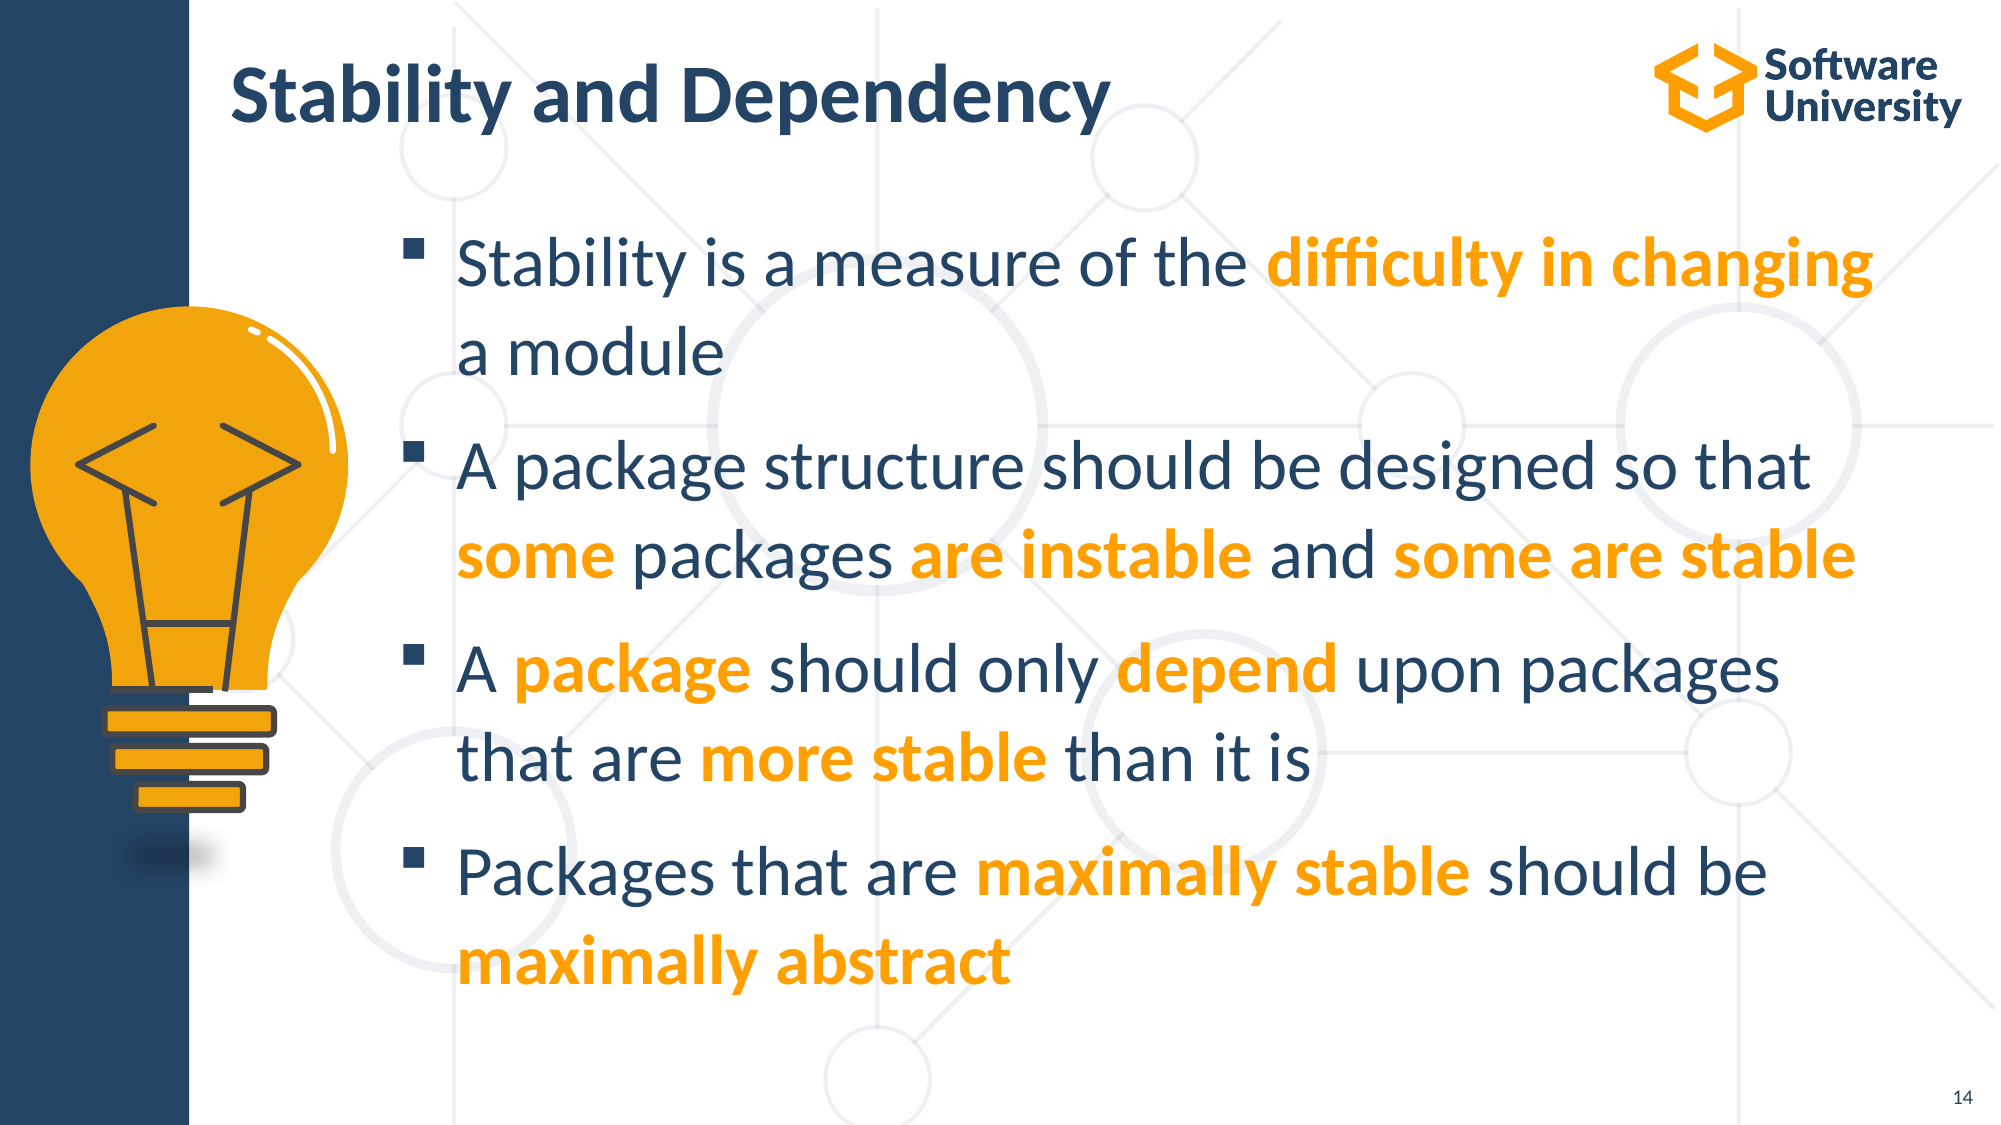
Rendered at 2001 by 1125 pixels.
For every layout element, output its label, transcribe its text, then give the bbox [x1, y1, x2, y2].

slide_number 14 [1927, 1067, 1989, 1117]
picture [1641, 31, 1973, 145]
title Stability and Dependency [212, 16, 1628, 162]
list Stability is a measure of the difficulty in changing a module A package structure should be designed so that some packages are instable and some are stable A package should only depend upon packages that are more stable than it is Packages that are maximally stable should be maximally abstract [379, 205, 1897, 1071]
